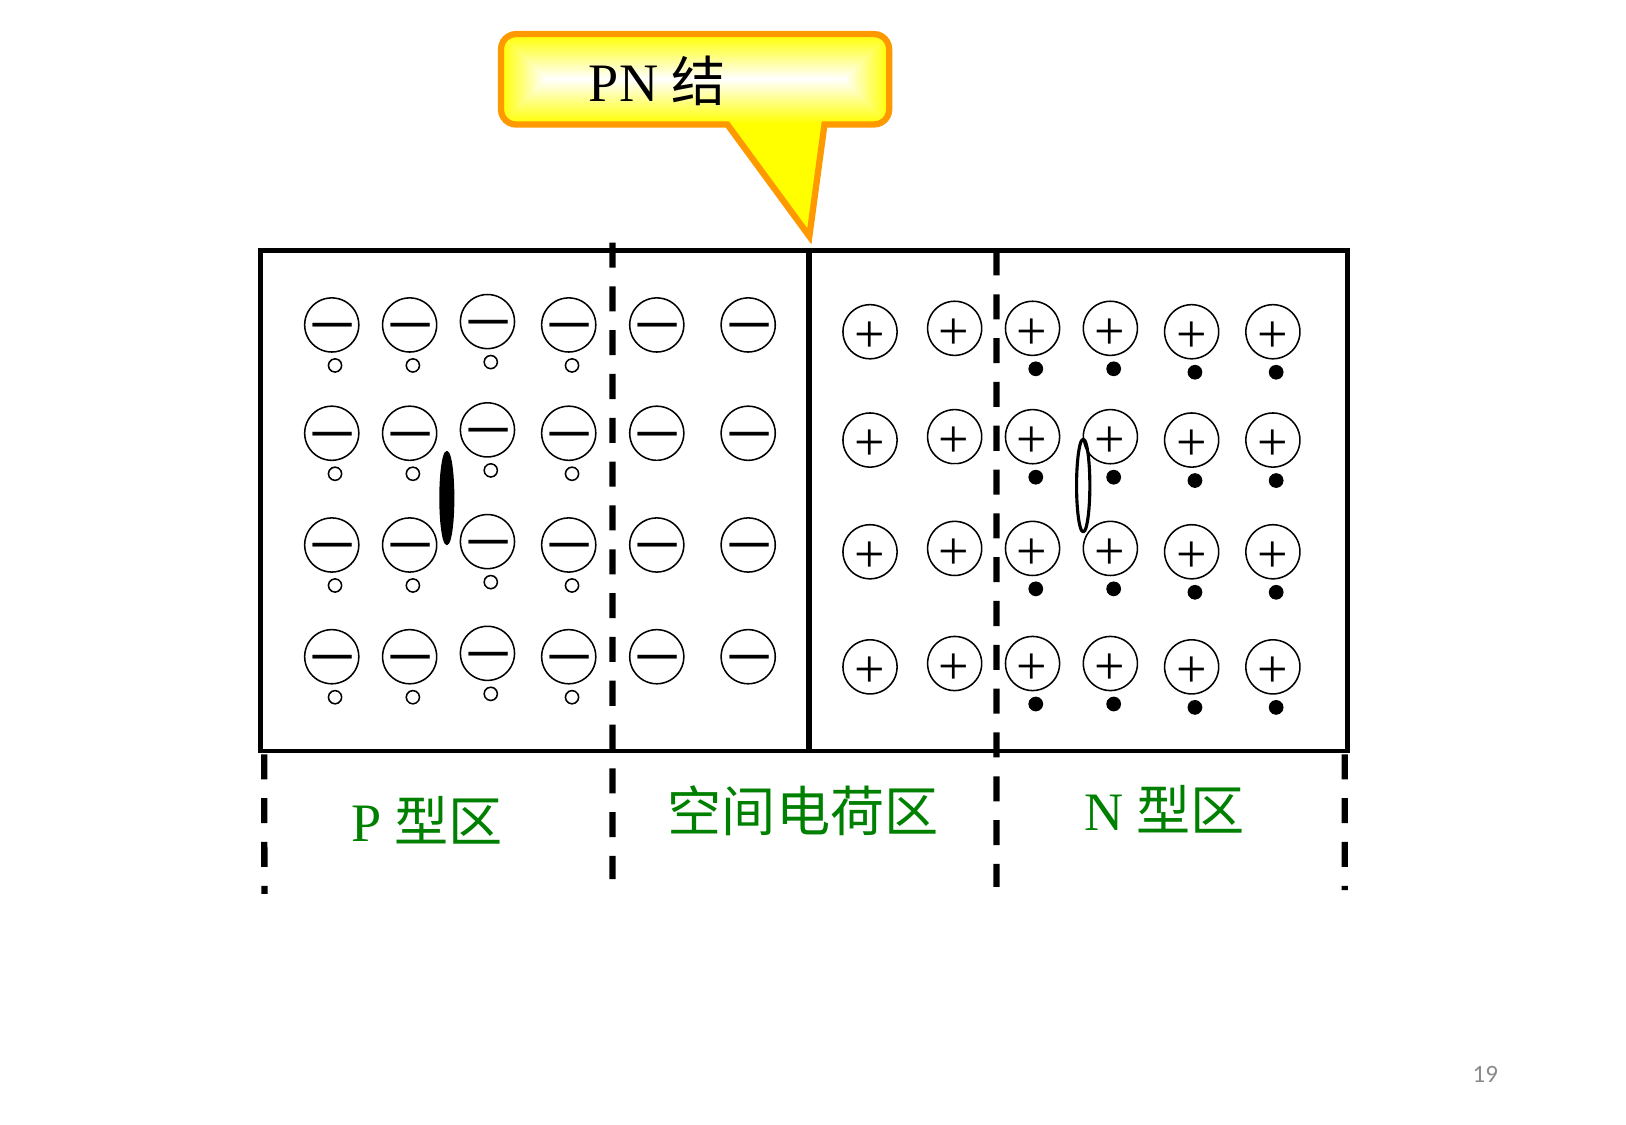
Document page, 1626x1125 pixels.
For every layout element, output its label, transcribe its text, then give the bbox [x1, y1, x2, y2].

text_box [264, 752, 1345, 895]
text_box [260, 250, 1348, 752]
text_box N型区 [1345, 767, 1349, 850]
slide_number 19 [1147, 1042, 1514, 1103]
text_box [264, 242, 1345, 250]
text_box PN结 [501, 34, 890, 237]
